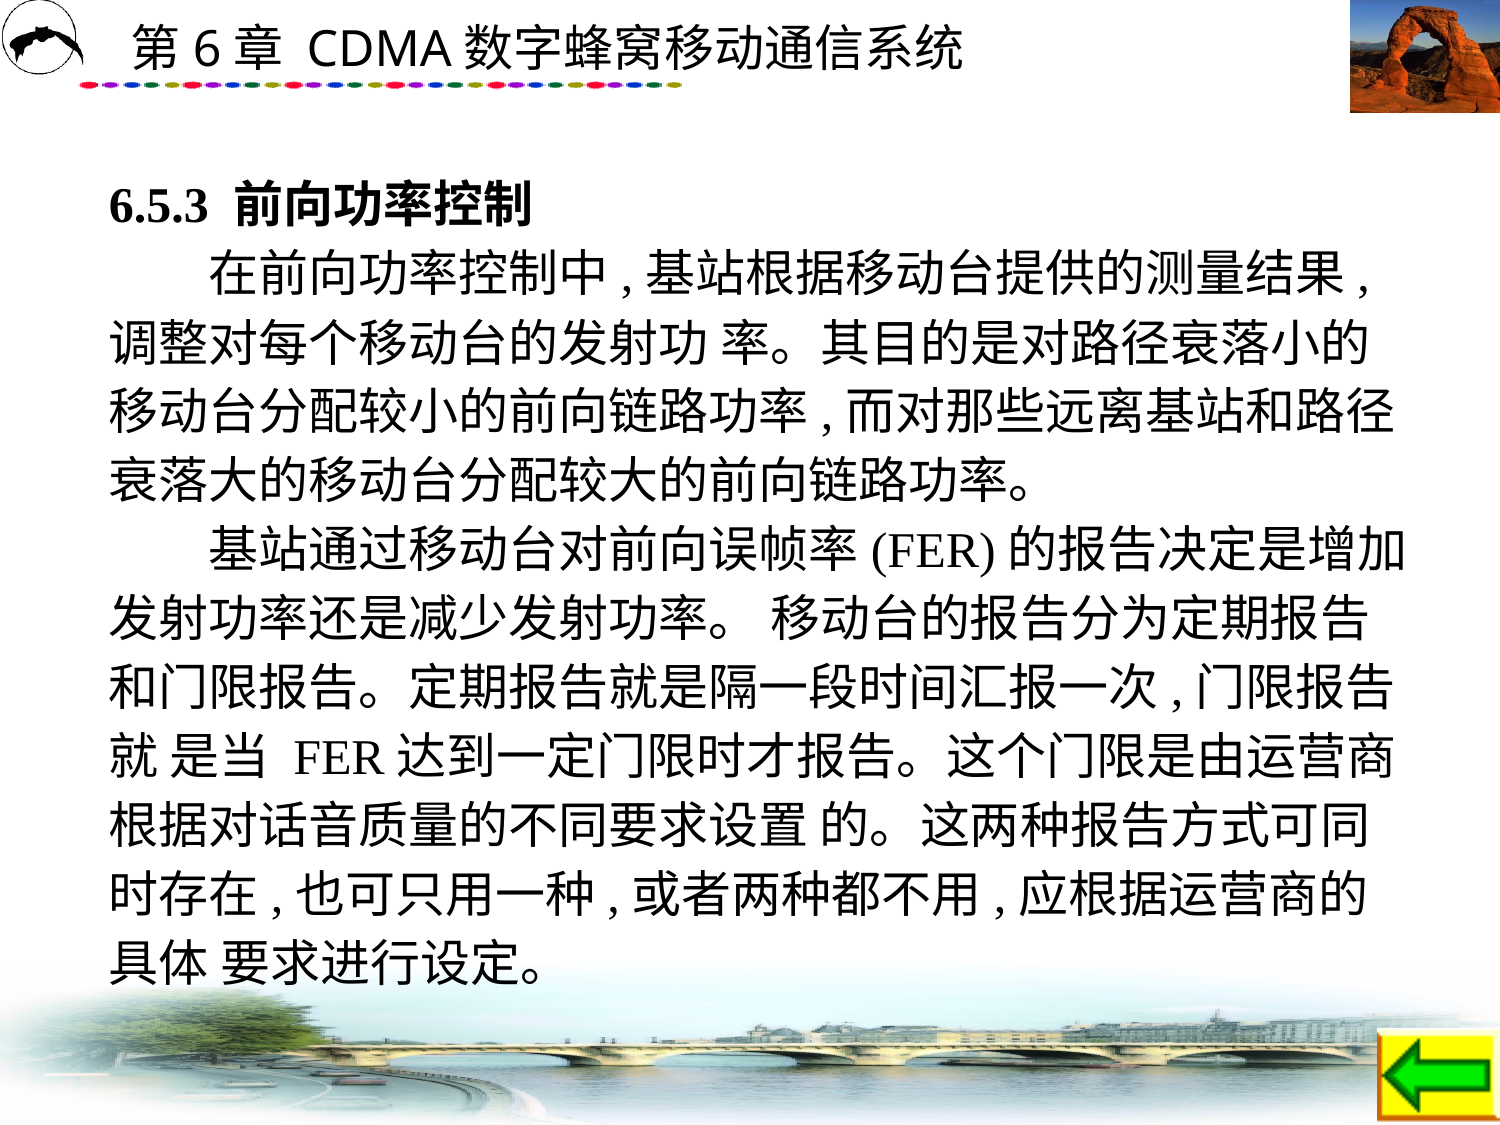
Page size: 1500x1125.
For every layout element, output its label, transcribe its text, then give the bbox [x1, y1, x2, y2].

title 6.5.3 前向功率控制 在前向功率控制中,基站根据移动台提供的测量结果,调整对每个移动台的发射功 率。其目的是对路径衰落小的移动台分配较小的前向链路功率,而对那些远离基站和路径 衰落大的移动台分配较大的前向链路功率。 基站通过移动台对前向误帧率(FER)的报告决定是增加发射功率还是减少发射功率。 移动台的报告分为定期报告和门限报告。定期报告就是隔一段时间汇报一次,门限报告就 是当 FER达到一定门限时才报告。这个门限是由运营商根据对话音质量的不同要求设置 的。这两种报告方式可同时存在,也可只用一种,或者两种都不用,应根据运营商的具体 要求进行设定。 [93, 87, 1426, 1013]
picture [1350, 0, 1500, 113]
picture [0, 0, 100, 75]
picture [74, 78, 691, 91]
picture [0, 962, 1500, 1125]
